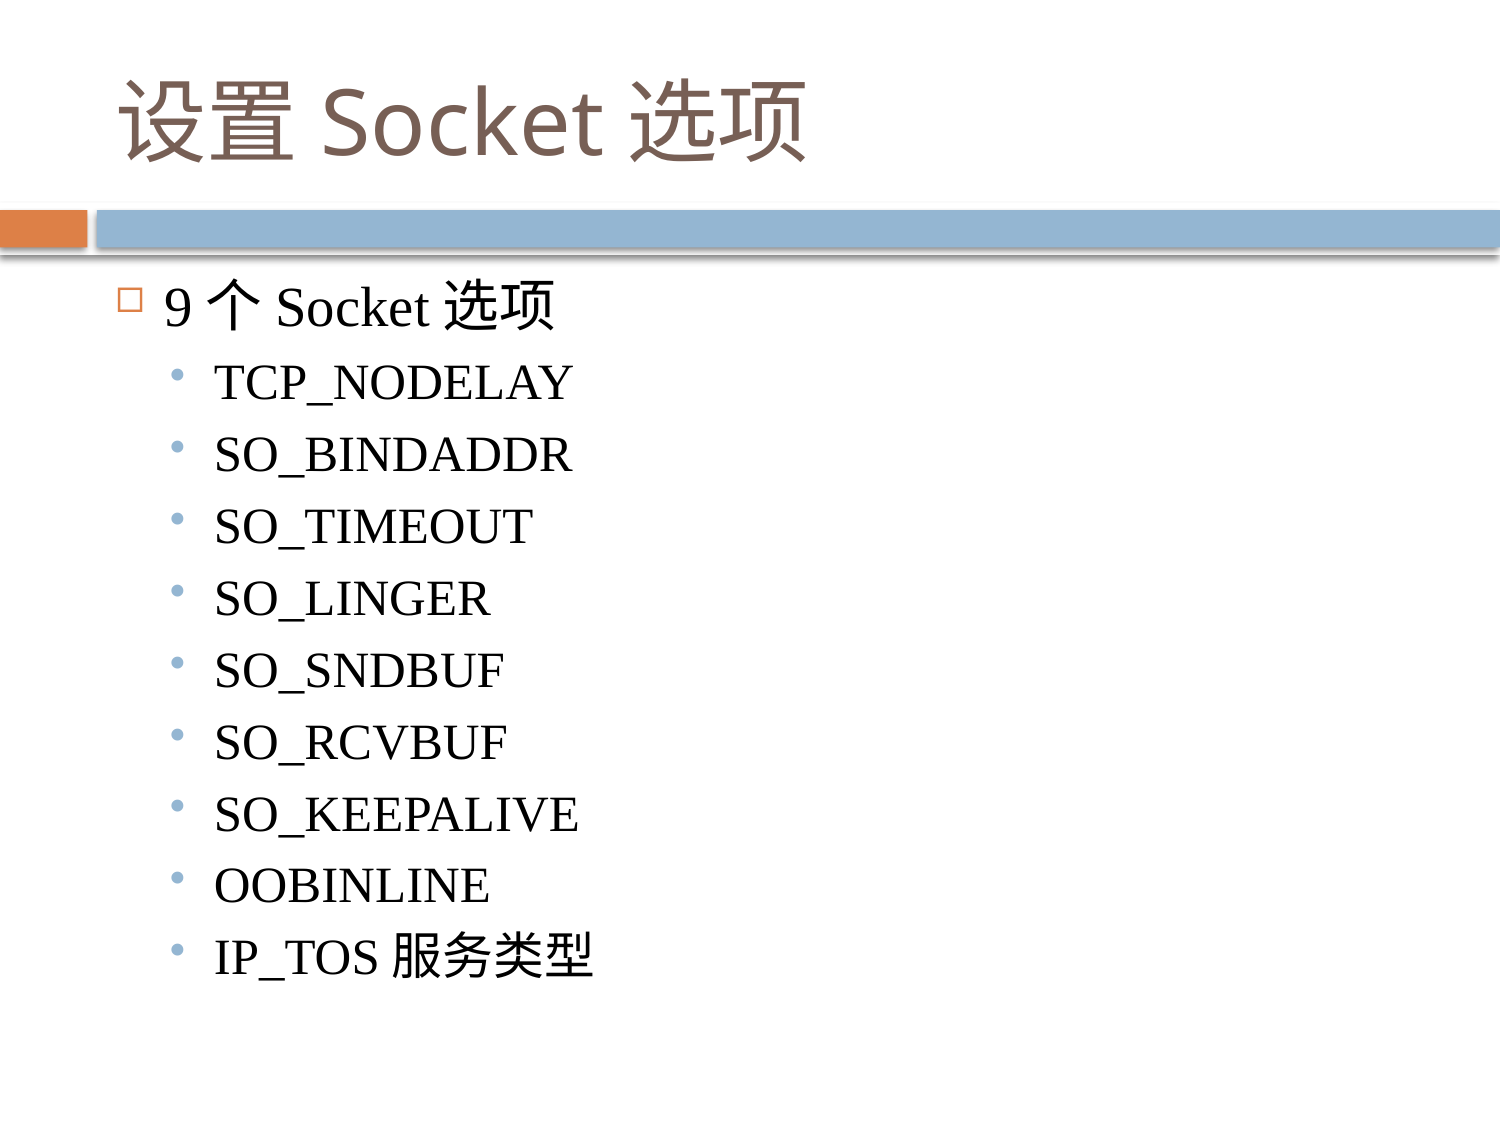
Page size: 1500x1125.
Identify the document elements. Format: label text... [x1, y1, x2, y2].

title 设置Socket选项 [100, 37, 1438, 200]
list 9个Socket选项 TCP_NODELAY SO_BINDADDR SO_TIMEOUT SO_LINGER SO_SNDBUF SO_RCVBUF SO_KEEPALIVE OOBINLINE IP_TOS服务类型 [100, 262, 1438, 1000]
